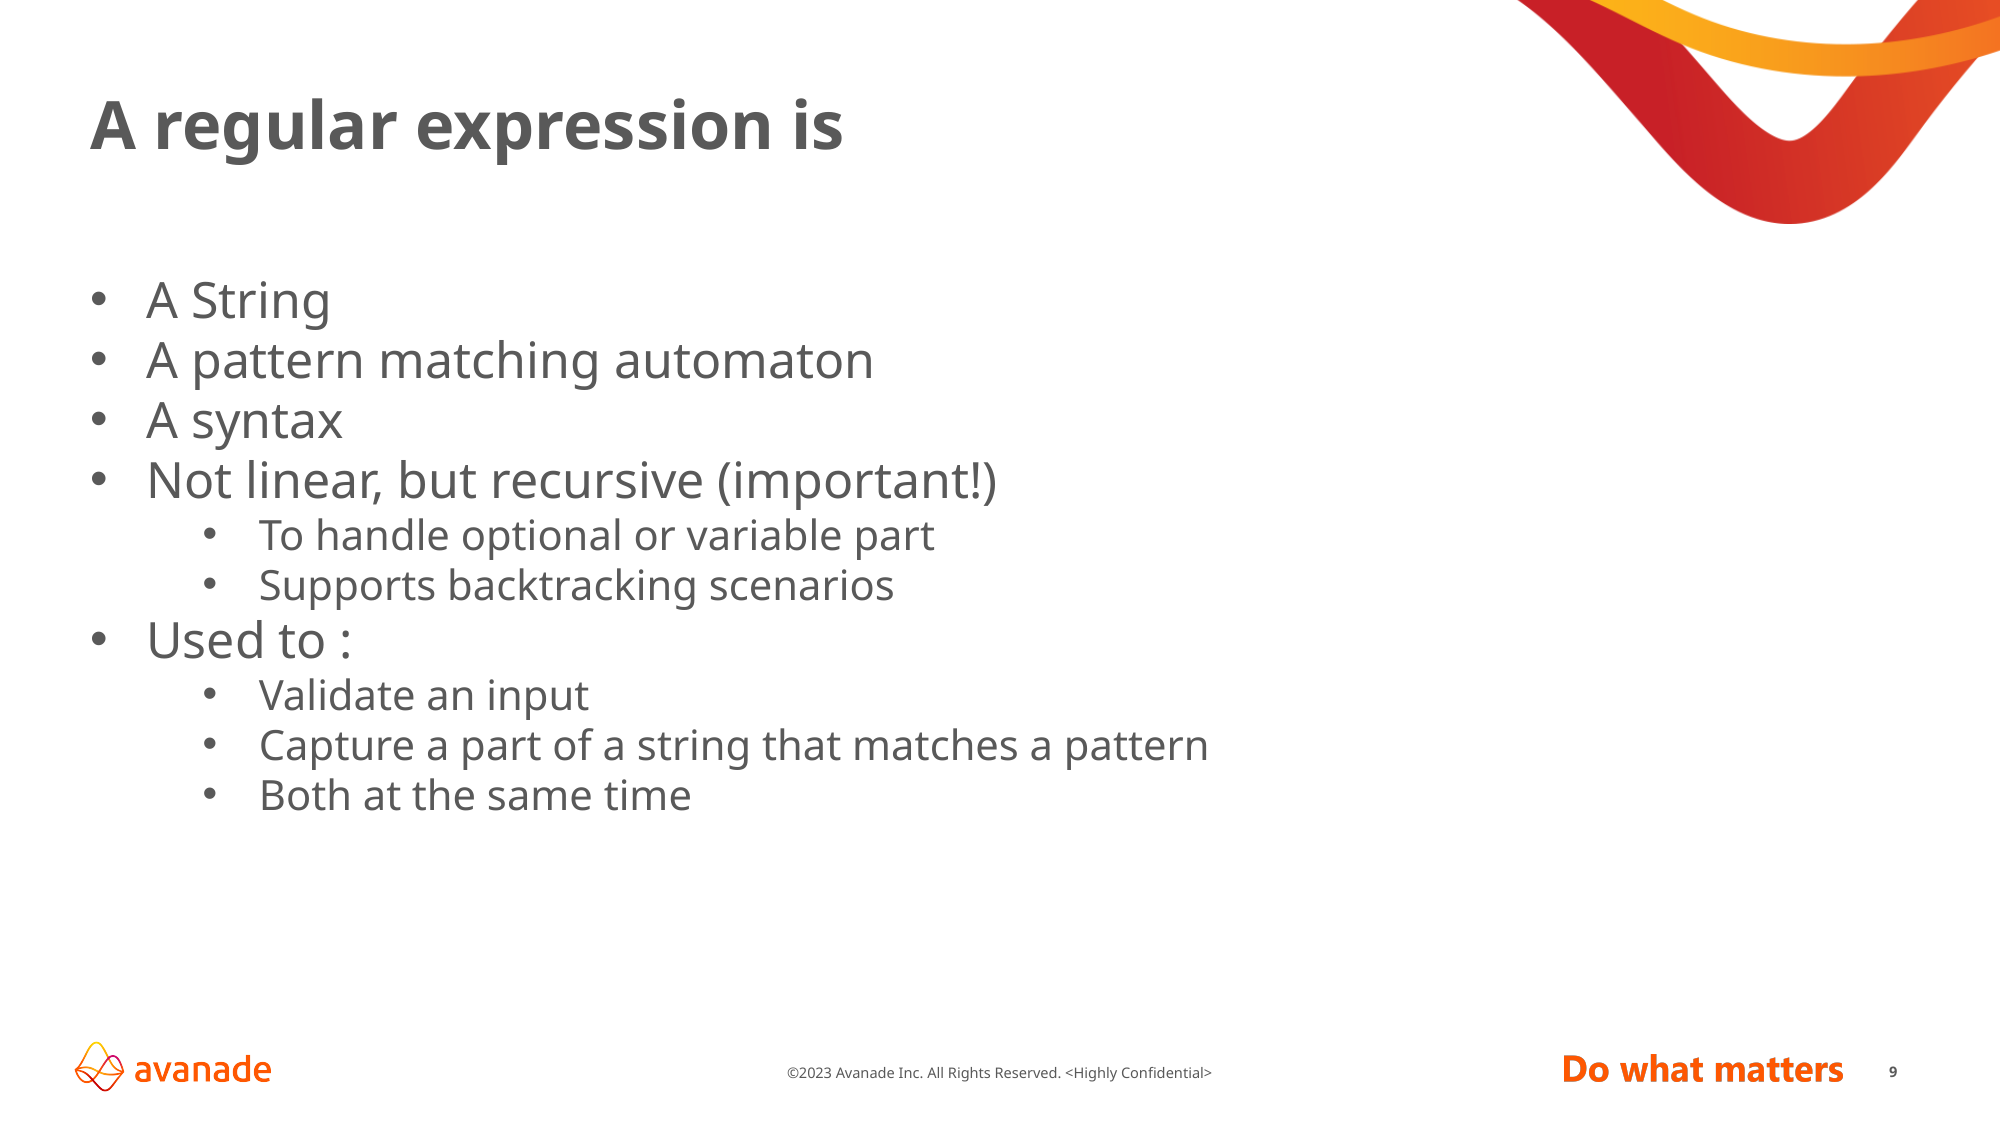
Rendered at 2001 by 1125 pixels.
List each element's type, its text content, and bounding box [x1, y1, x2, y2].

picture [1564, 1054, 1843, 1082]
title A regular expression is [75, 75, 1913, 175]
list A String A pattern matching automaton A syntax Not linear, but recursive (important!) To handle optional or variable part Supports backtracking scenarios Used to : Validate an input Capture a part of a string that matches a pattern Both at the same time [75, 261, 1913, 951]
slide_number 9 [1850, 1043, 1913, 1103]
picture [1483, 0, 2000, 224]
picture [54, 1021, 300, 1112]
